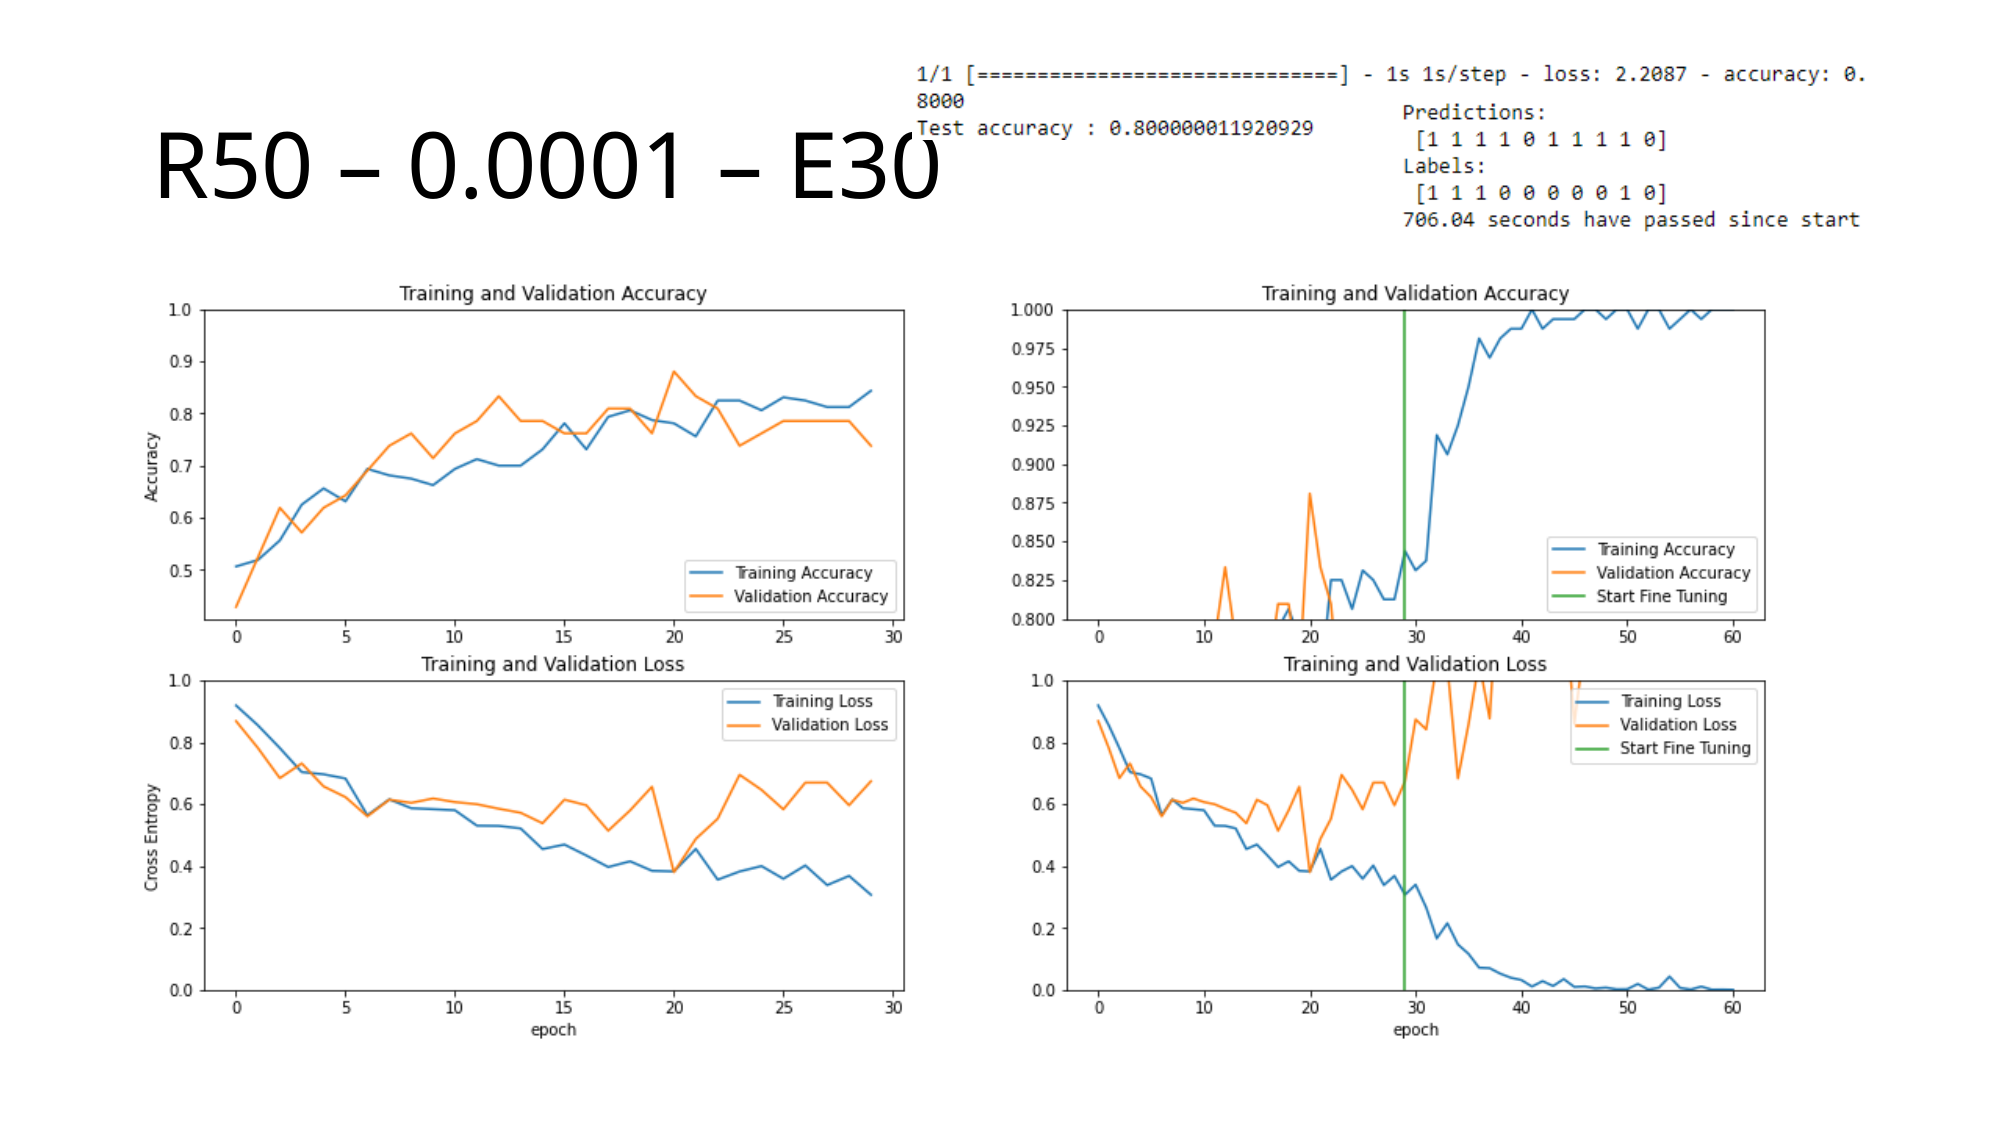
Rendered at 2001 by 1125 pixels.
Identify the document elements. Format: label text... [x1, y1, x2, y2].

picture [912, 59, 1871, 241]
title R50 – 0.0001 – E30 [137, 59, 1863, 278]
picture [137, 277, 913, 1042]
picture [998, 277, 1777, 1042]
